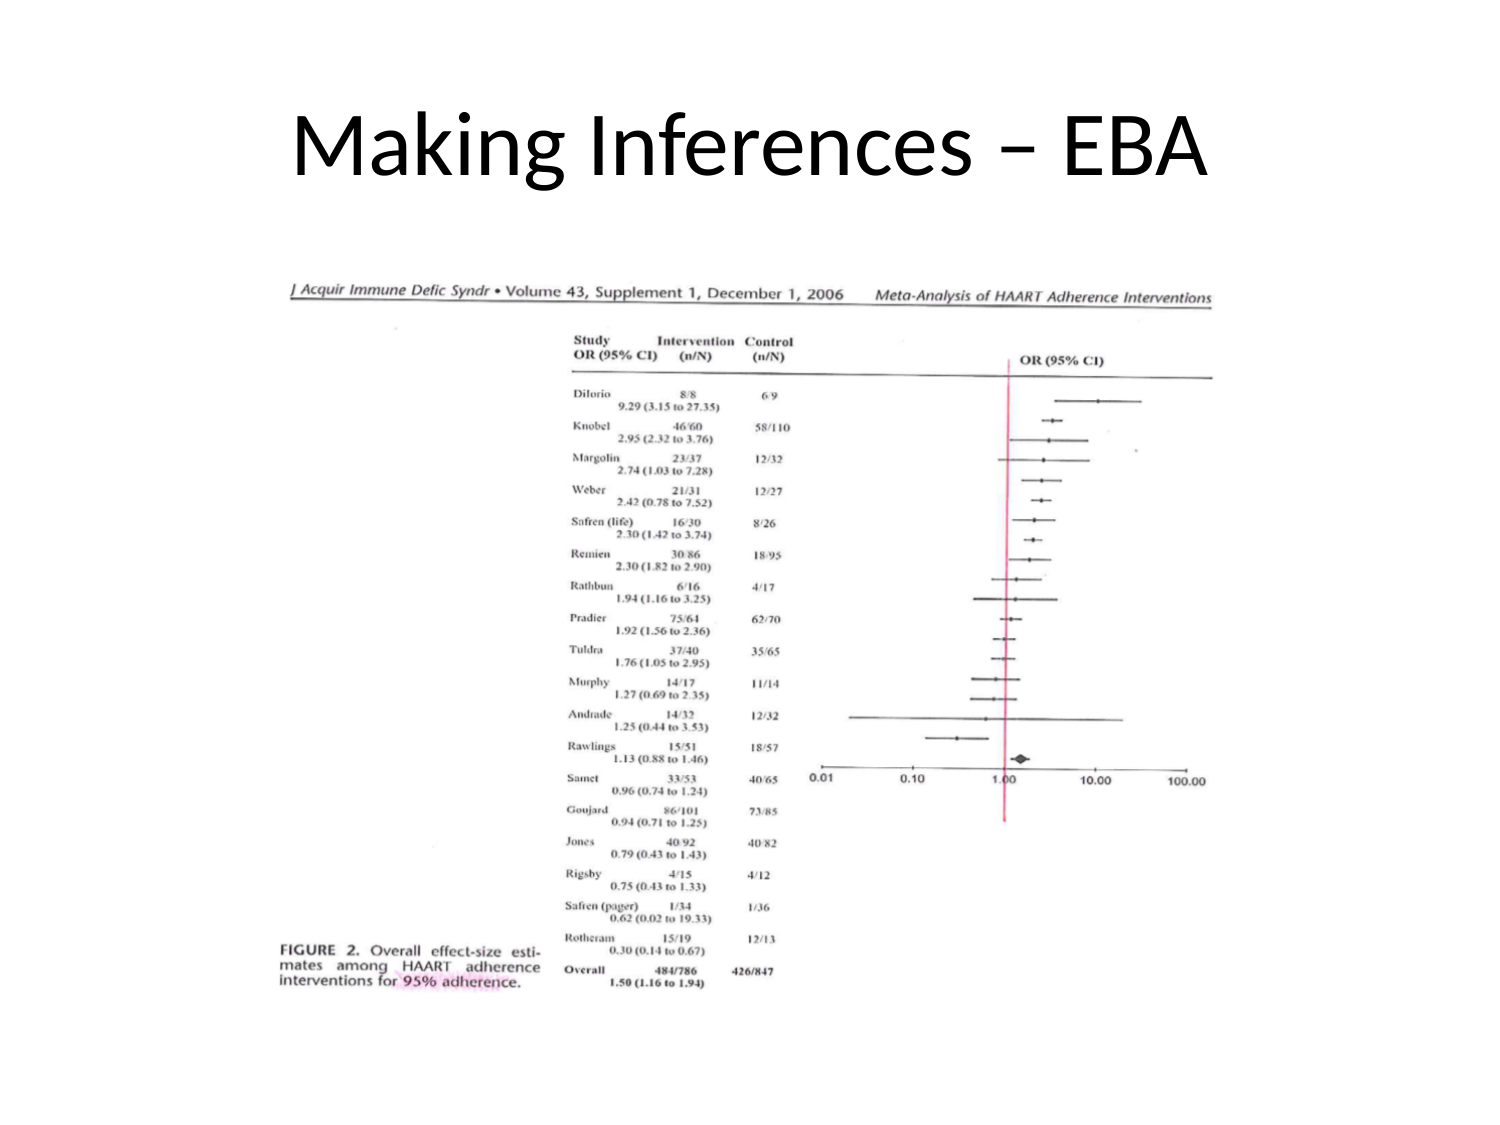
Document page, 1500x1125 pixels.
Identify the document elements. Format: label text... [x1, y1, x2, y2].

picture [258, 262, 1242, 1005]
title Making Inferences – EBA [75, 45, 1425, 233]
